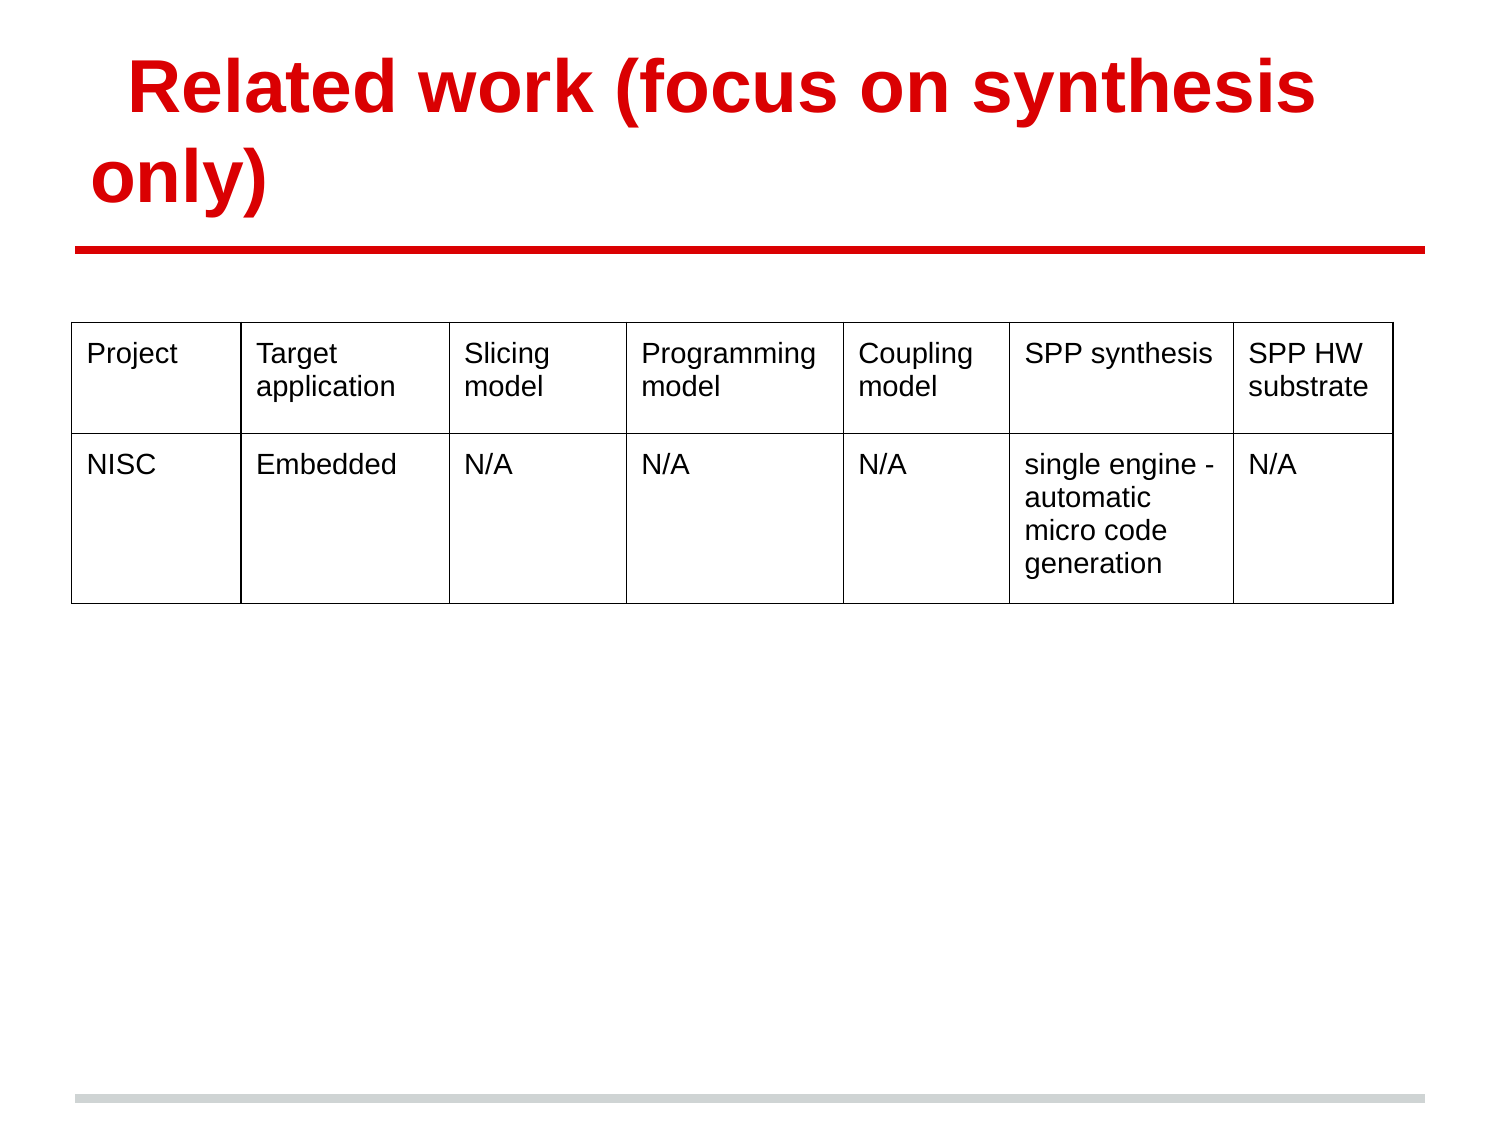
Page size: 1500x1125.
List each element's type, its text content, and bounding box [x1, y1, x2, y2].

table_cell N/A [627, 434, 843, 603]
table_cell single engine -automatic micro code generation [1010, 434, 1233, 603]
table_header SPP HW substrate [1234, 323, 1392, 433]
table_cell NISC [72, 434, 240, 603]
table_cell N/A [1234, 434, 1392, 603]
table_header Project [72, 323, 240, 433]
table_cell N/A [450, 434, 626, 603]
table_header Target application [242, 323, 449, 433]
table_cell Embedded [242, 434, 449, 603]
table_header SPP synthesis [1010, 323, 1233, 433]
title Related work (focus on synthesis only) [75, 14, 1425, 233]
table_header Slicing model [450, 323, 626, 433]
table_header Coupling model [844, 323, 1009, 433]
table_header Programming model [627, 323, 843, 433]
table_cell N/A [844, 434, 1009, 603]
